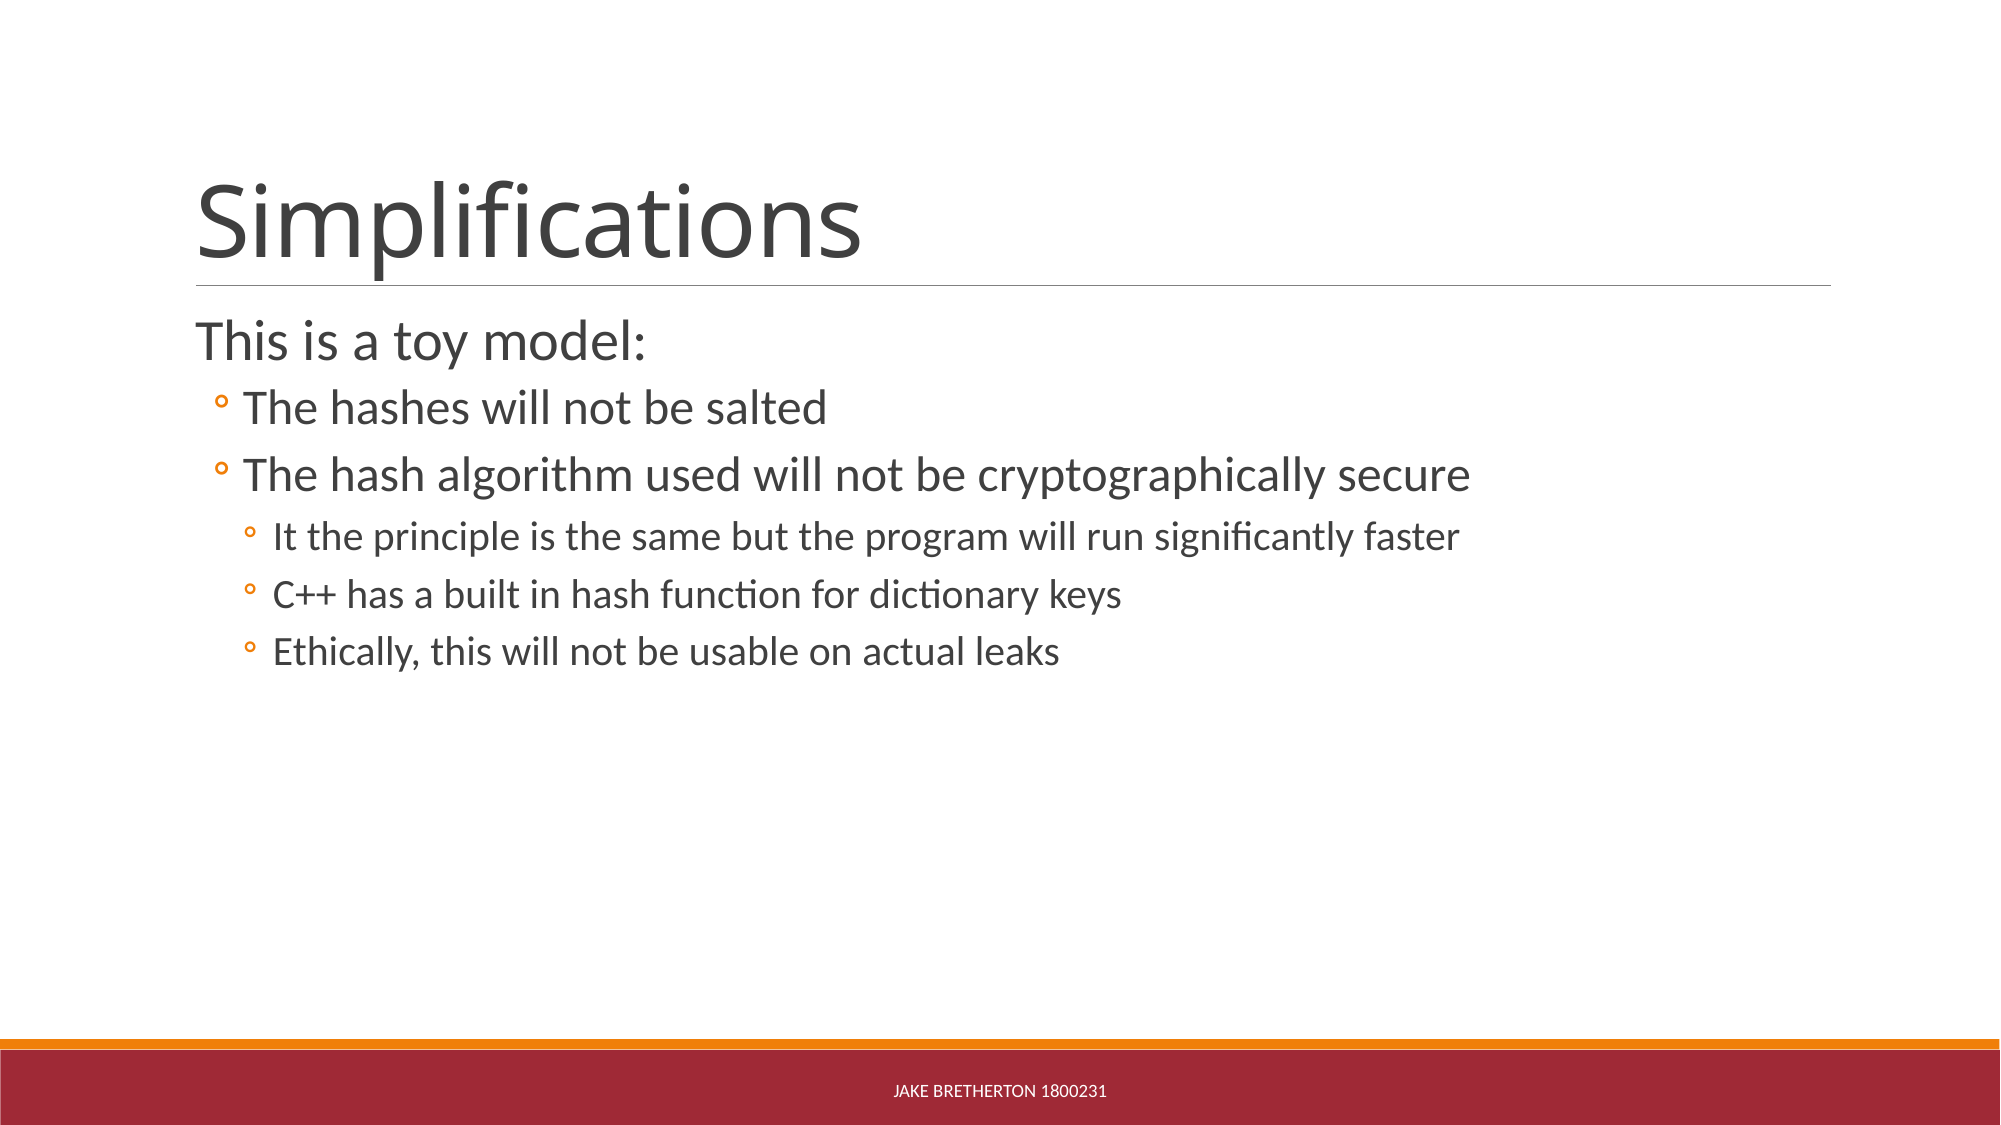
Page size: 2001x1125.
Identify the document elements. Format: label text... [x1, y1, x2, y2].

footer Jake Bretherton 1800231 [604, 1059, 1396, 1120]
title Simplifications [180, 47, 1830, 285]
list This is a toy model: The hashes will not be salted The hash algorithm used will not be cryptographically secure It the principle is the same but the program will run significantly faster C++ has a built in hash function for dictionary keys Ethically, this will not be usable on actual leaks [180, 302, 1830, 963]
